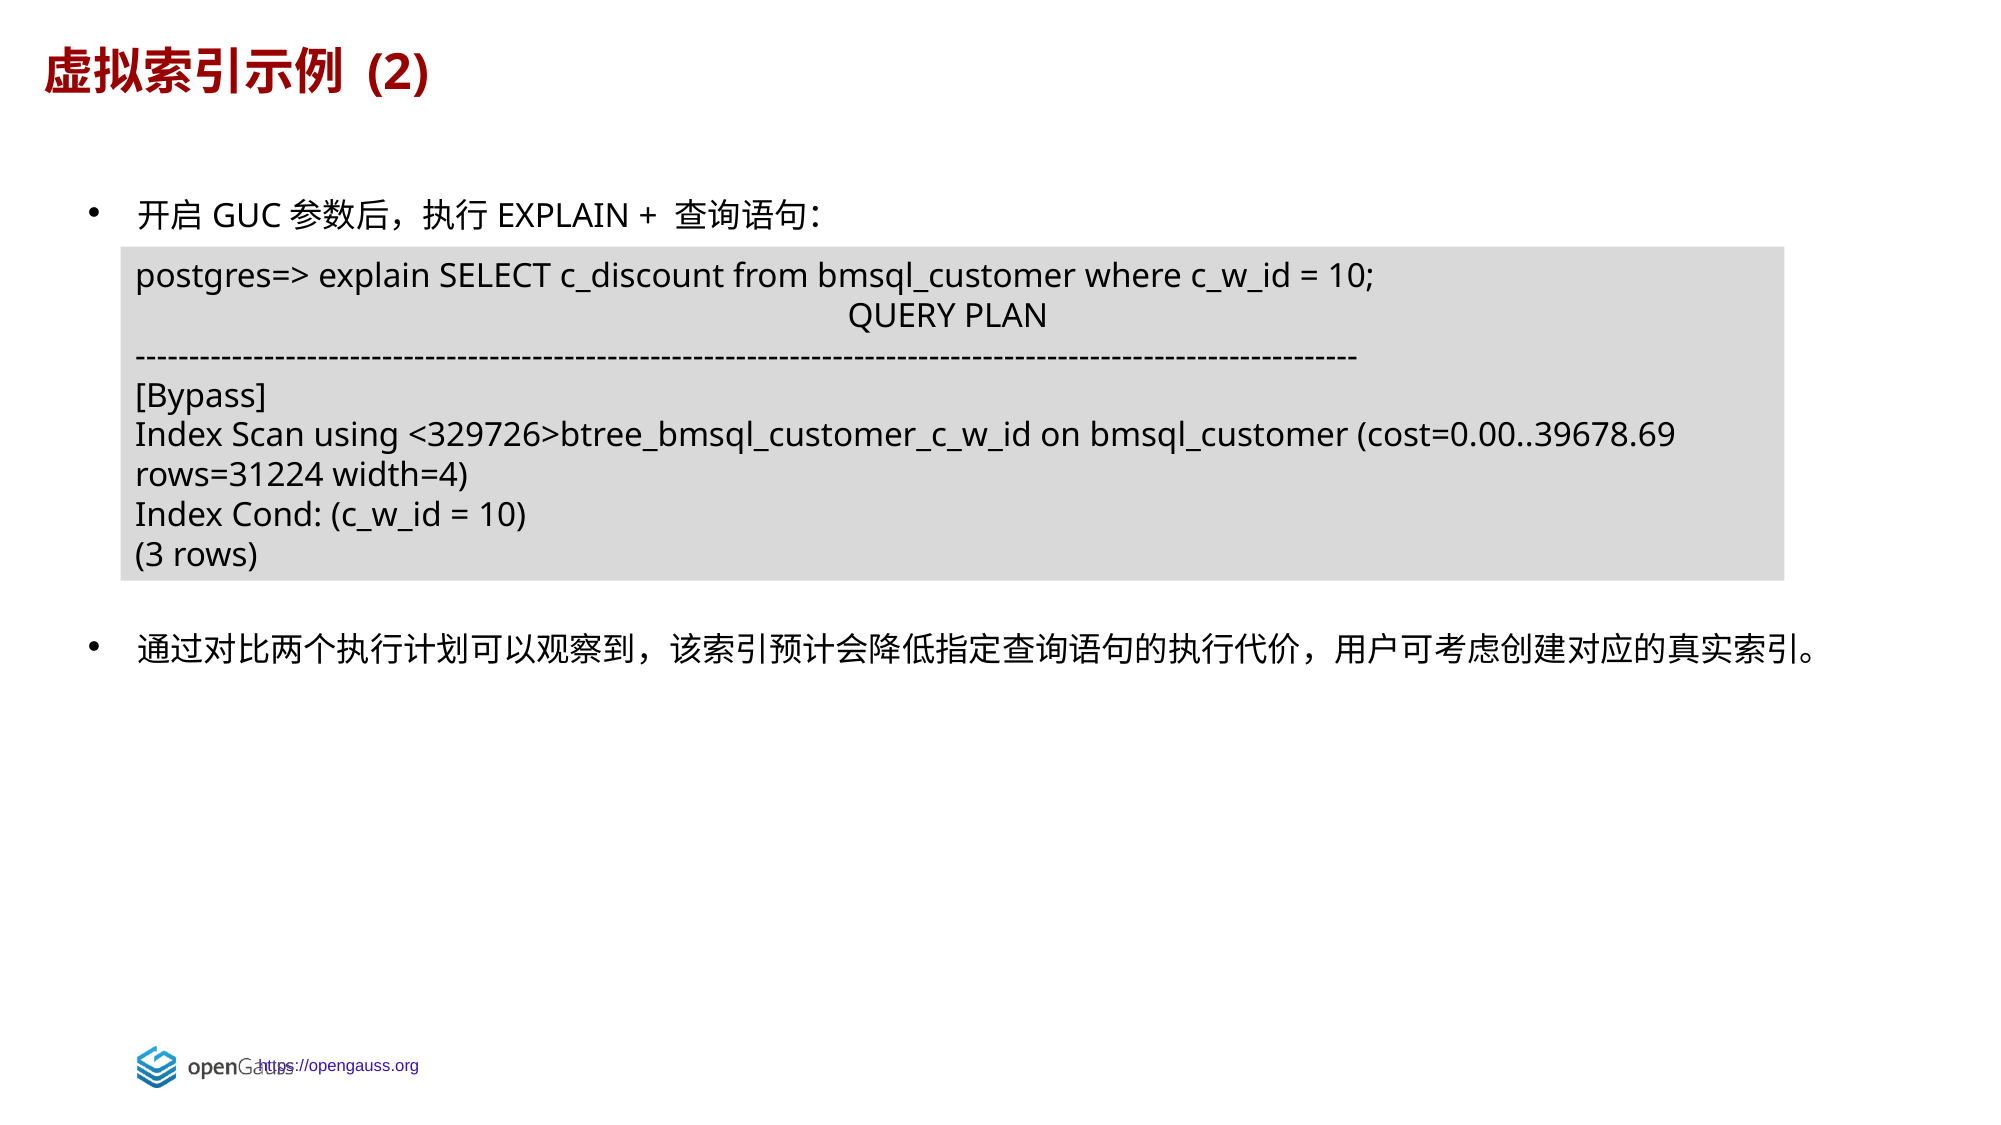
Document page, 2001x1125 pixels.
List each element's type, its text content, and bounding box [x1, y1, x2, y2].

picture [137, 1046, 293, 1088]
subtitle 虚拟索引示例 (2) [43, 46, 1806, 118]
picture [38, 28, 165, 140]
text_box postgres=> explain SELECT c_discount from bmsql_customer where c_w_id = 10; QUERY PLAN ------------------------------------------------------------------------------------------------------------------ [Bypass] Index Scan using <329726>btree_bmsql_customer_c_w_id on bmsql_customer (cost=0.00..39678.69 rows=31224 width=4) Index Cond: (c_w_id = 10) (3 rows) [120, 246, 1785, 581]
text_box 开启GUC参数后，执行EXPLAIN + 查询语句： 通过对比两个执行计划可以观察到，该索引预计会降低指定查询语句的执行代价，用户可考虑创建对应的真实索引。 [74, 171, 1928, 973]
